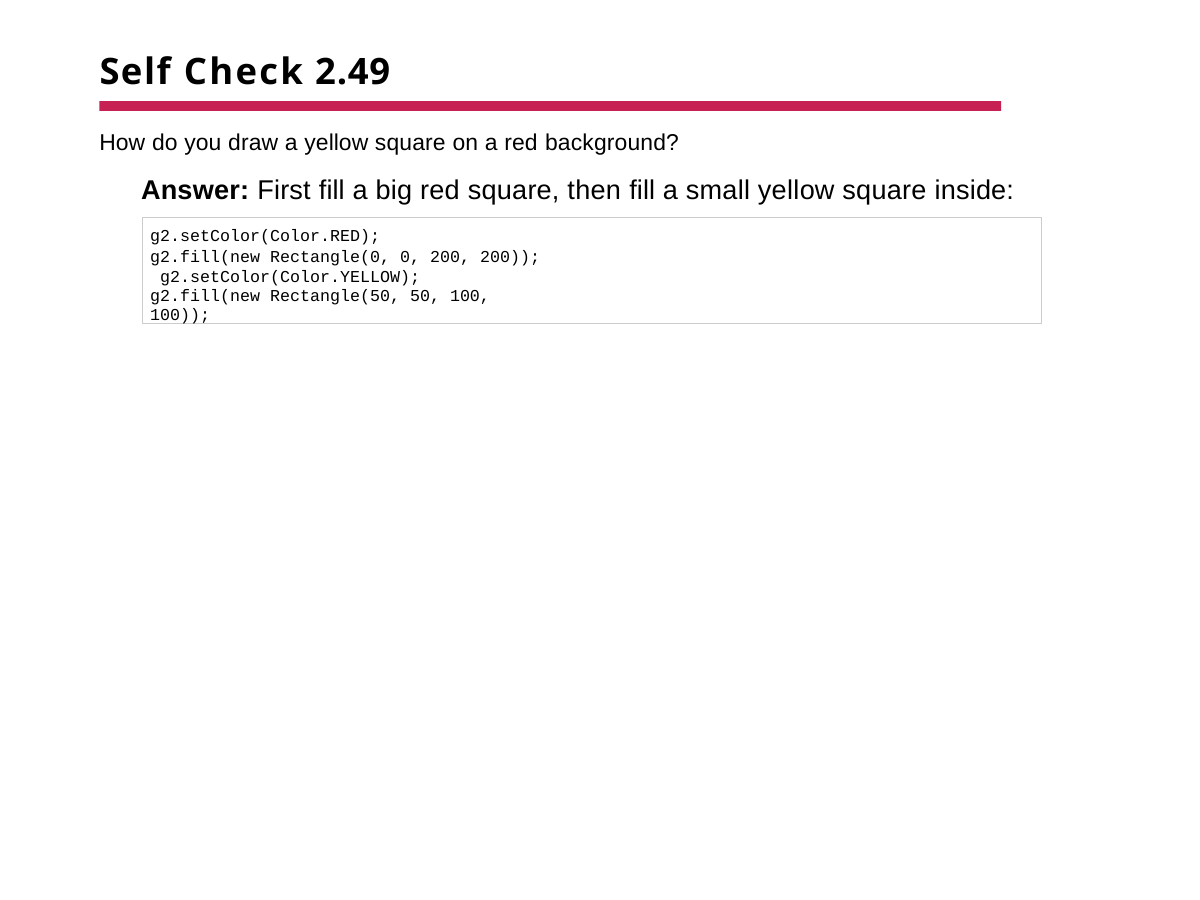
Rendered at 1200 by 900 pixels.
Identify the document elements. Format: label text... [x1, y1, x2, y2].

text_box How do you draw a yellow square on a red background? Answer: First fill a big red square, then fill a small yellow square inside: [97, 127, 1022, 205]
title Self Check 2.49 [97, 47, 1103, 199]
text_box g2.setColor(Color.RED); g2.fill(new Rectangle(0, 0, 200, 200)); g2.setColor(Color.YELLOW); g2.fill(new Rectangle(50, 50, 100, 100)); [142, 217, 1042, 324]
